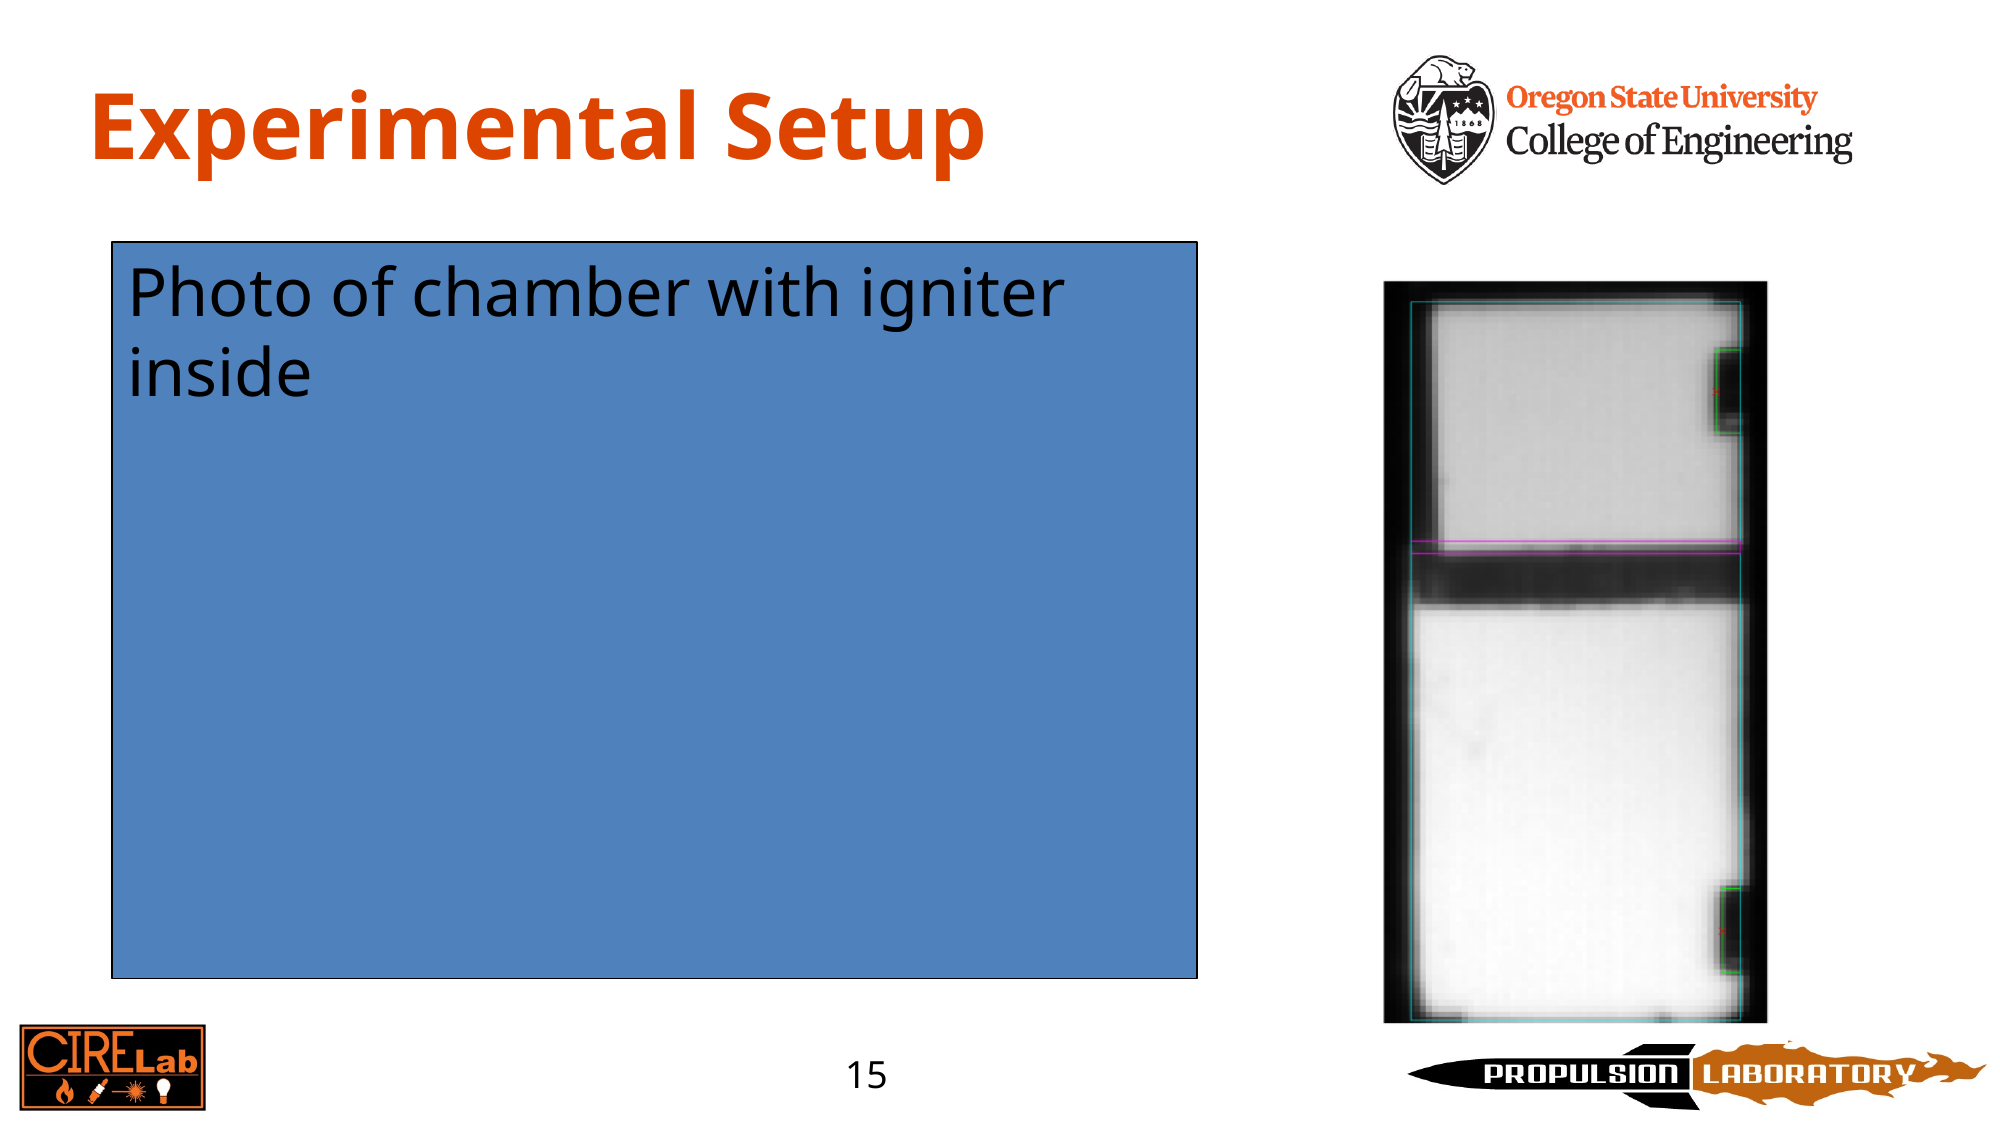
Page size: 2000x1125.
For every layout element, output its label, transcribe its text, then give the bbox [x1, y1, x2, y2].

list Photo of chamber with igniter inside [112, 241, 1198, 979]
title Experimental Setup [72, 60, 1379, 256]
footer 15 [549, 1043, 1183, 1104]
picture [19, 1024, 206, 1111]
picture [1378, 269, 1990, 1112]
